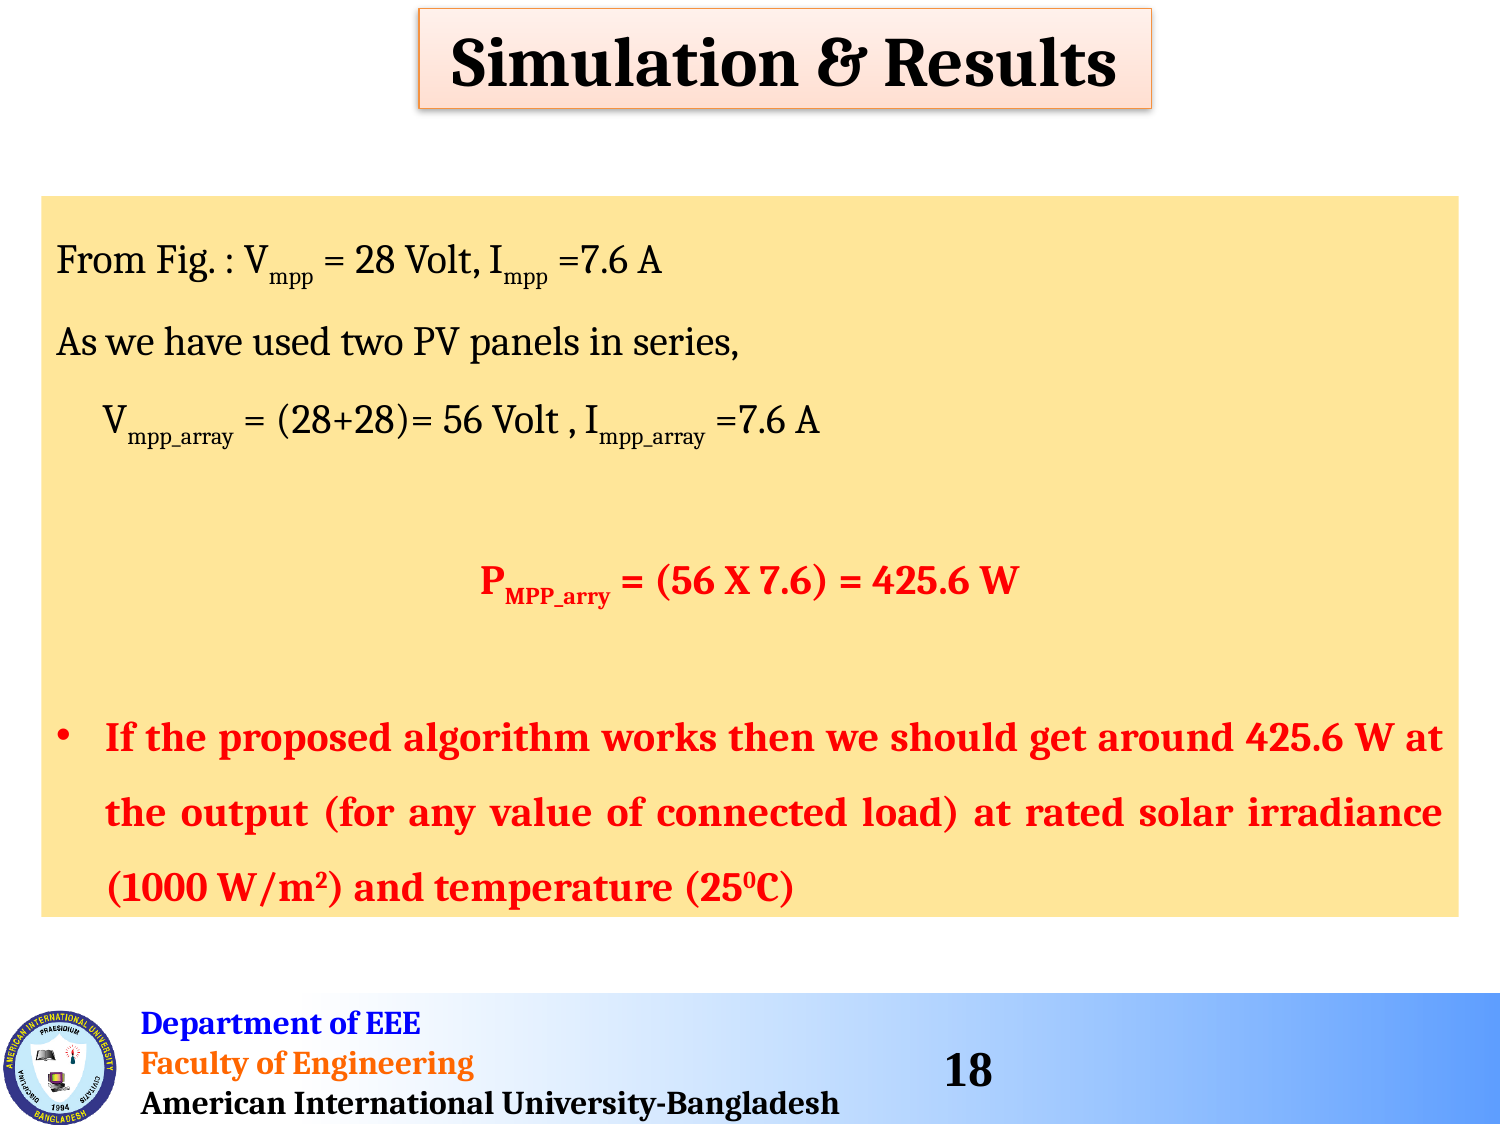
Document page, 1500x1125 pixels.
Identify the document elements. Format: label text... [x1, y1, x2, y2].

text_box Simulation & Results [418, 8, 1152, 109]
picture [0, 1007, 119, 1125]
text_box From Fig. : Vmpp = 28 Volt, Impp =7.6 A As we have used two PV panels in series, Vmpp_array = (28+28)= 56 Volt , Impp_array =7.6 A PMPP_arry = (56 X 7.6) = 425.6 W If the proposed algorithm works then we should get around 425.6 W at the output (for any value of connected load) at rated solar irradiance (1000 W/m2) and temperature (250C) [41, 196, 1459, 917]
slide_number 18 [658, 1036, 1009, 1097]
